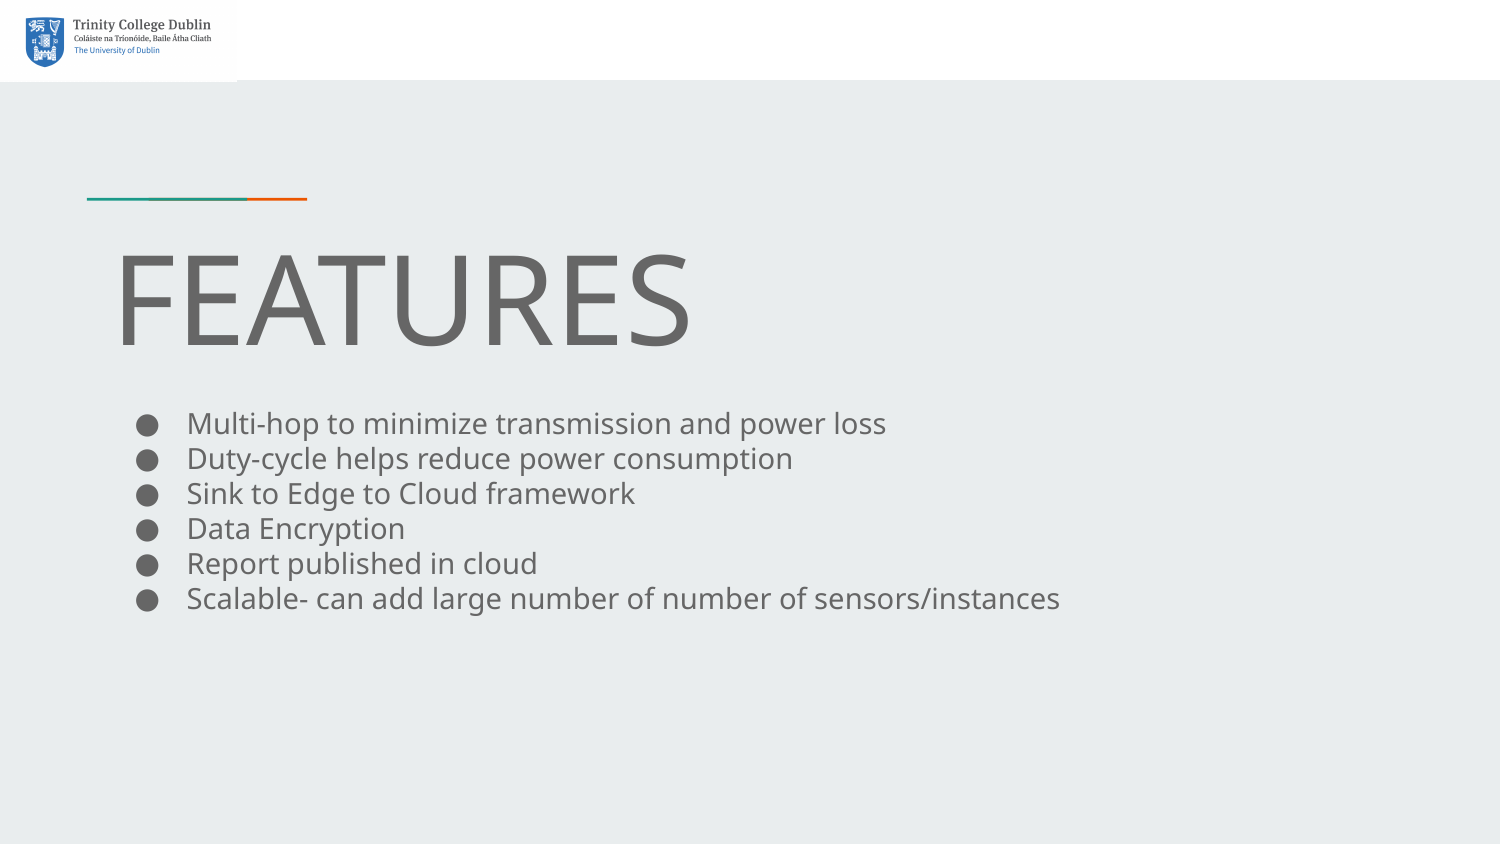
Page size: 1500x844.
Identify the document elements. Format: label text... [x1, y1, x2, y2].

picture [0, 0, 237, 82]
title FEATURES Multi-hop to minimize transmission and power loss Duty-cycle helps reduce power consumption Sink to Edge to Cloud framework Data Encryption Report published in cloud Scalable- can add large number of number of sensors/instances [96, 205, 1358, 790]
